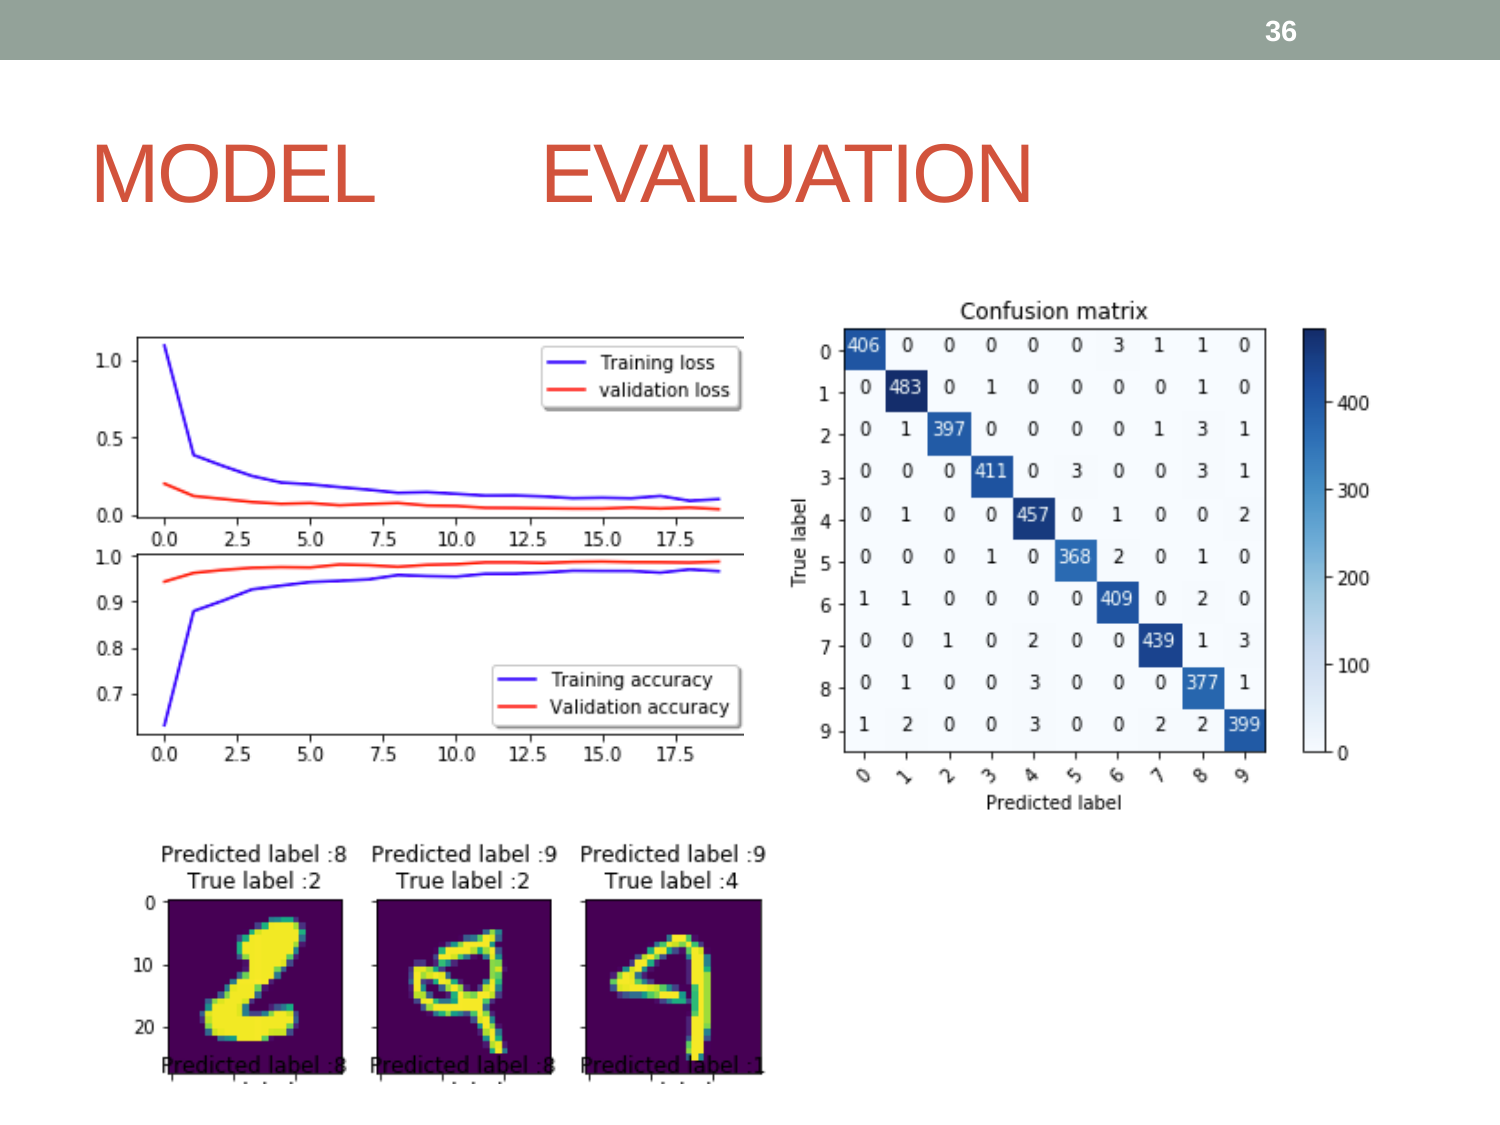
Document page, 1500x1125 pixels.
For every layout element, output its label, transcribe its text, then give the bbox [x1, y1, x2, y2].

slide_number 36 [1250, 3, 1425, 57]
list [86, 297, 741, 798]
title MODEL EVALUATION [75, 87, 1425, 250]
picture [100, 263, 1468, 1084]
